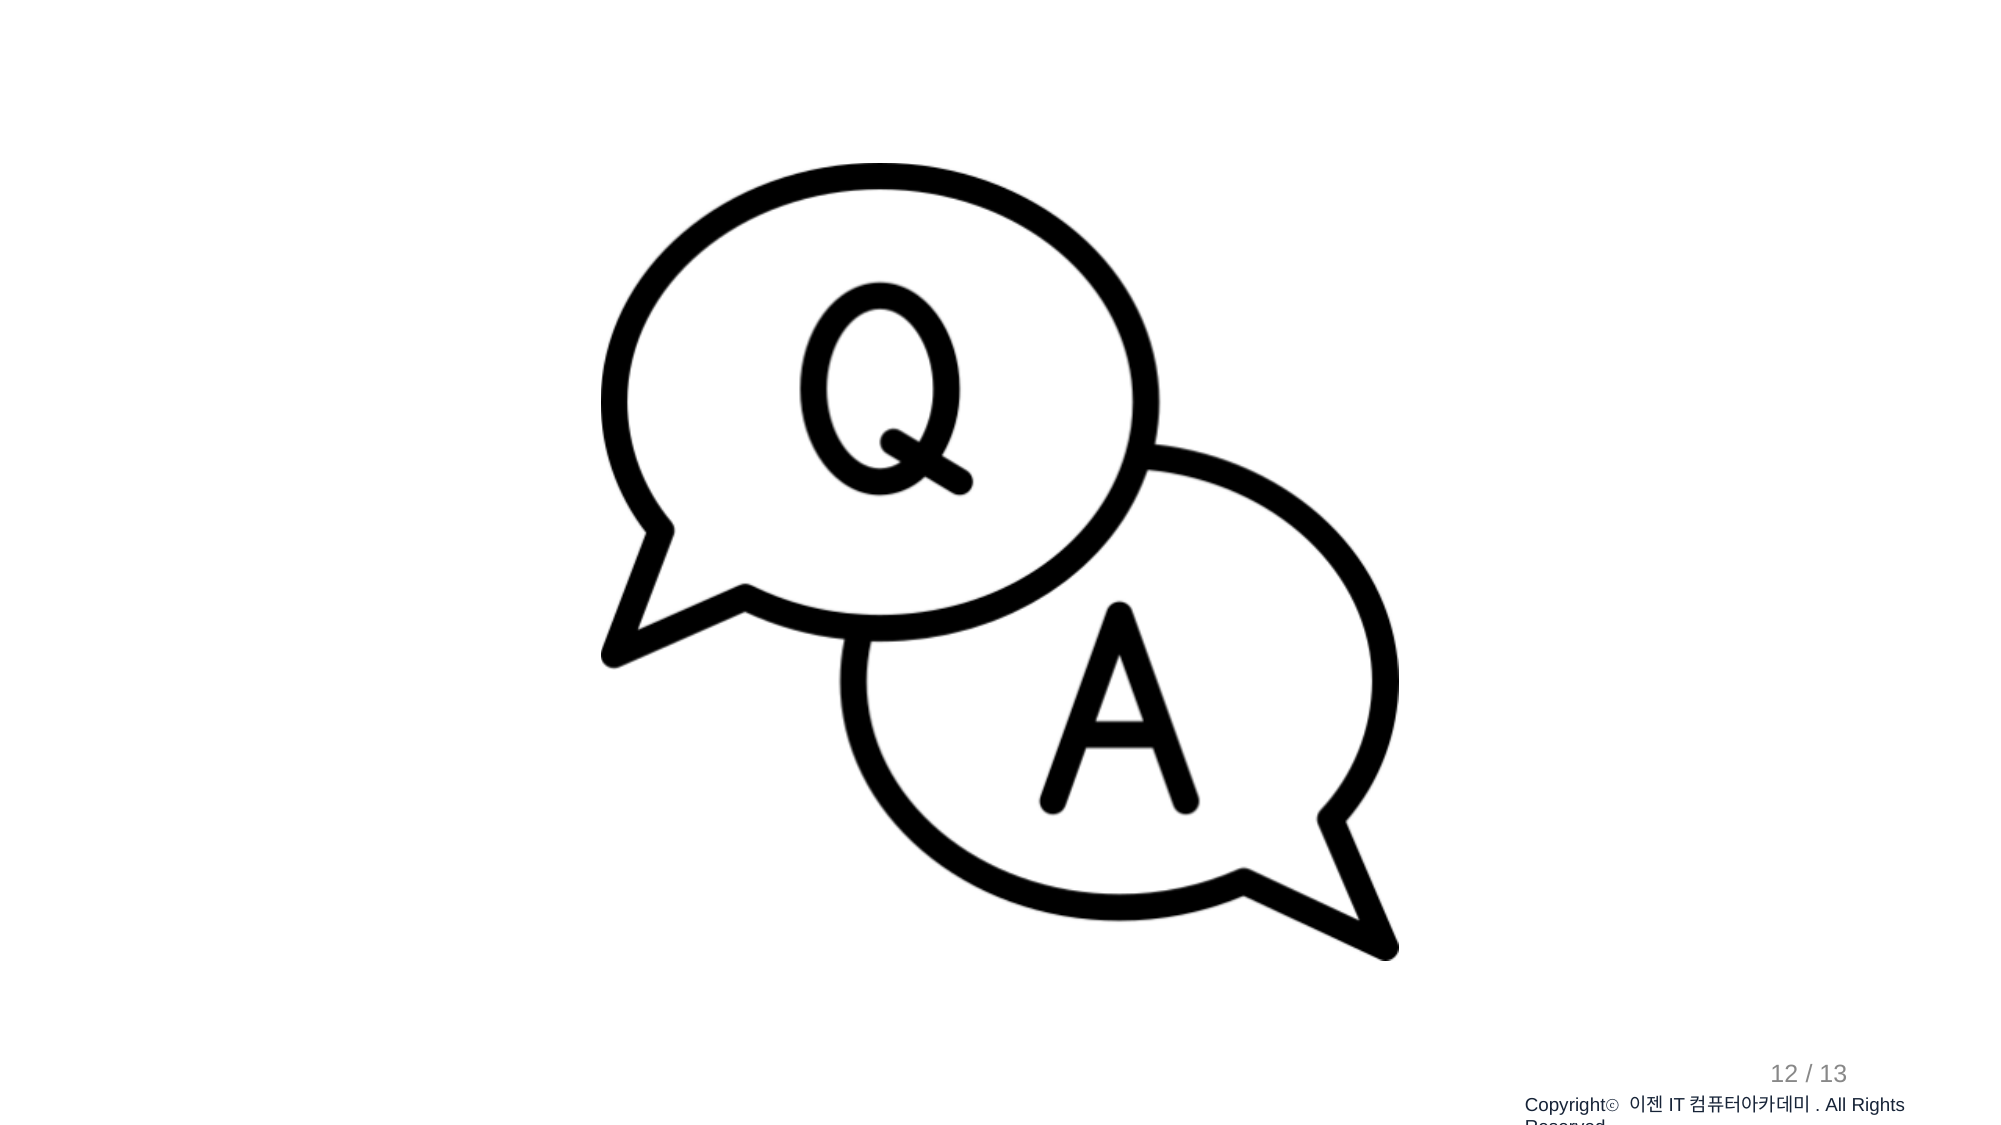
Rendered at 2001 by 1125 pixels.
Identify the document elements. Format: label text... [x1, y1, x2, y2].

slide_number ‹#› / 13 [1412, 1042, 1863, 1103]
picture [601, 163, 1399, 962]
